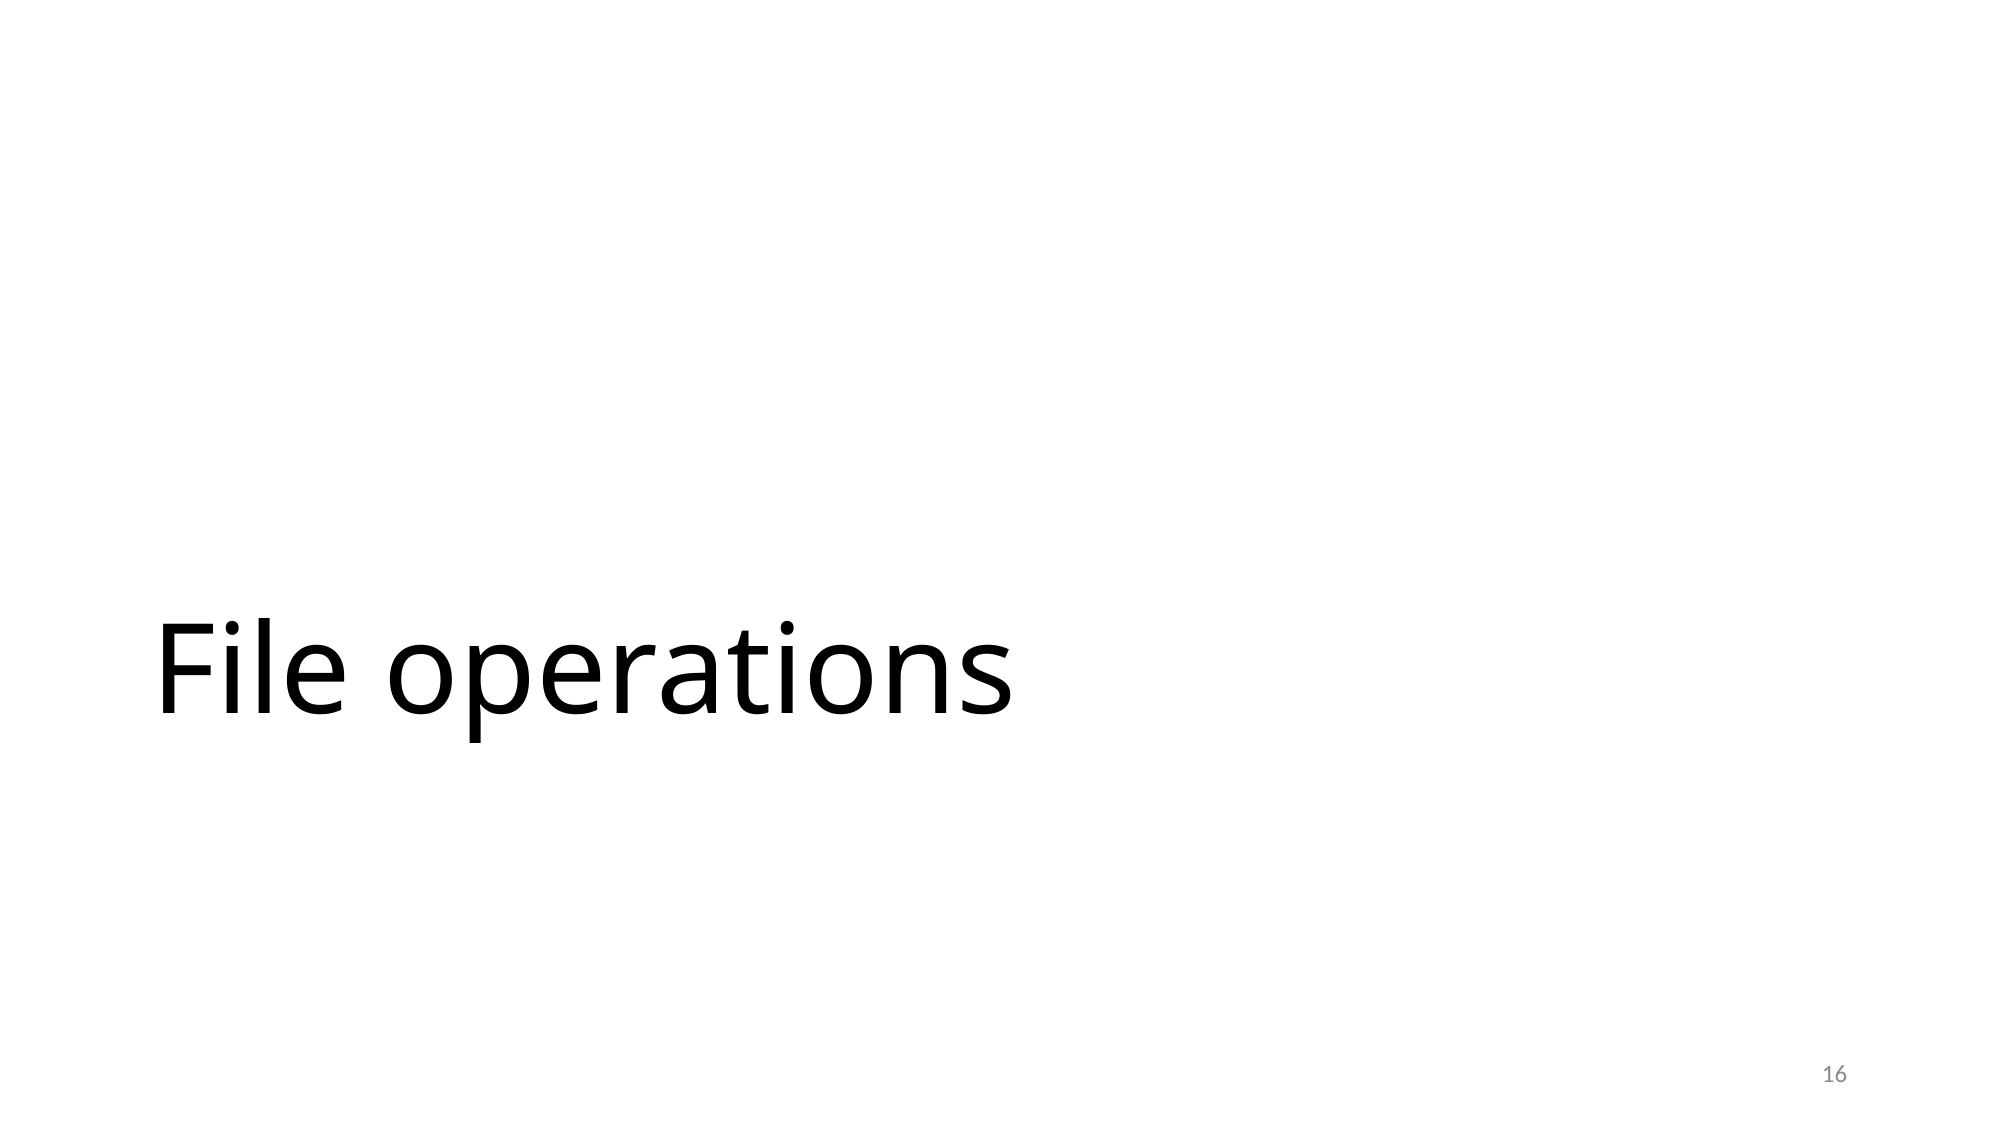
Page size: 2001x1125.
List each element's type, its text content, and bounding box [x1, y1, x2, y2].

slide_number 16 [1412, 1042, 1863, 1103]
title File operations [136, 280, 1862, 749]
